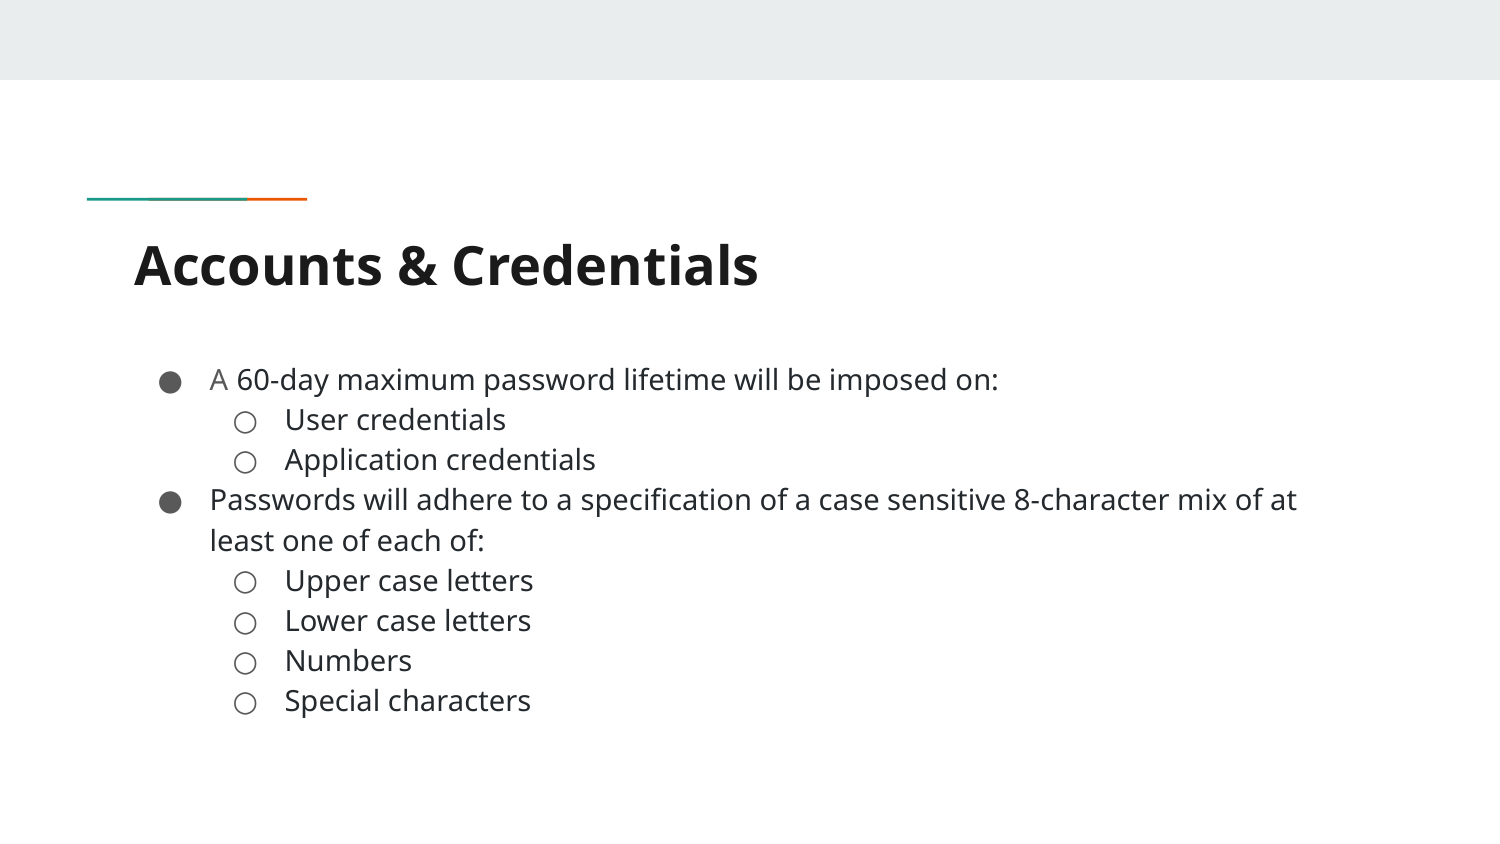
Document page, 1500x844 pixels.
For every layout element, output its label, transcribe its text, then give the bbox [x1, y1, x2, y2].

title Accounts & Credentials [119, 216, 1381, 305]
list A 60-day maximum password lifetime will be imposed on: User credentials Application credentials Passwords will adhere to a specification of a case sensitive 8-character mix of at least one of each of: Upper case letters Lower case letters Numbers Special characters [119, 341, 1381, 787]
